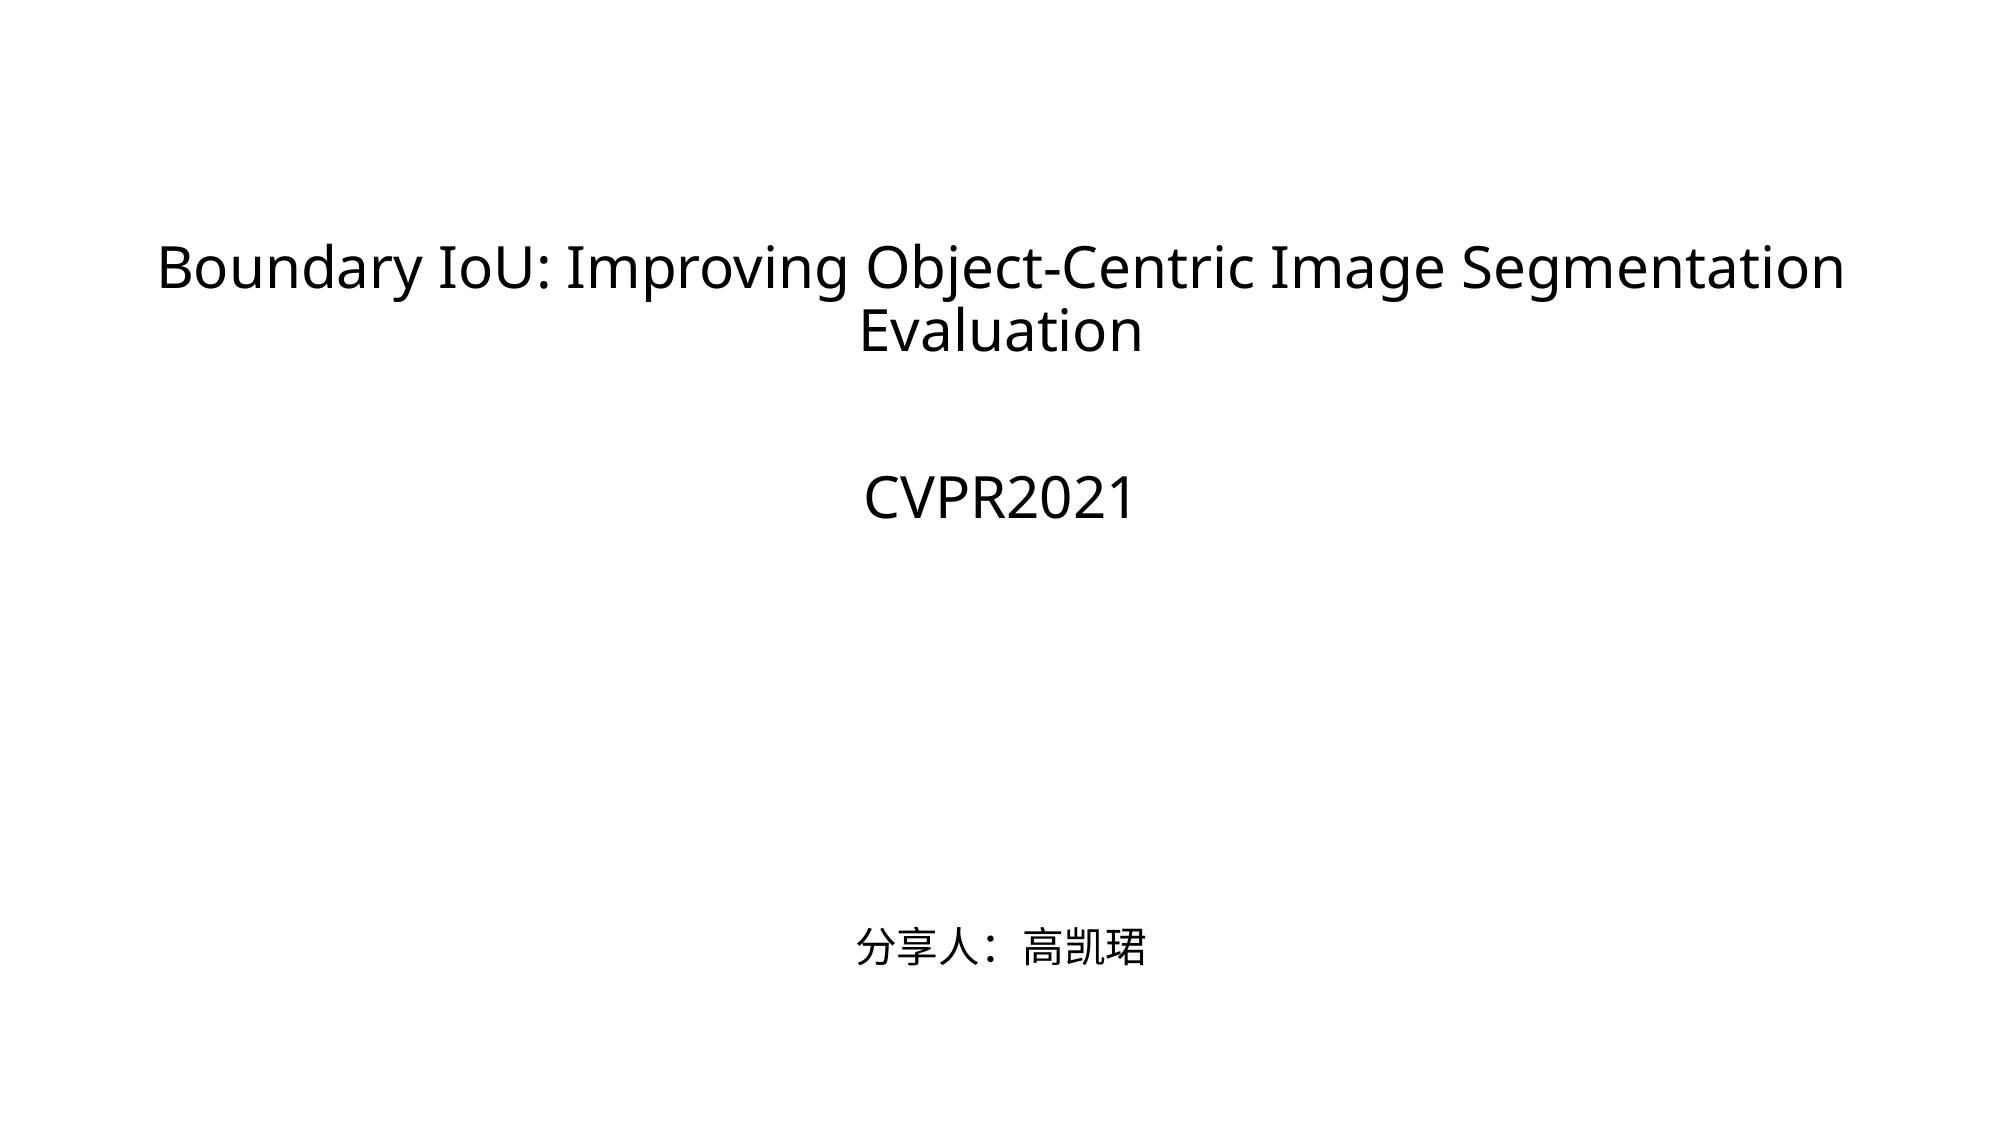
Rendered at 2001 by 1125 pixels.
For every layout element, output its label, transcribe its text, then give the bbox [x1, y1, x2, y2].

subtitle Boundary IoU: Improving Object-Centric Image Segmentation Evaluation CVPR2021 分享人：高凯珺 [38, 230, 1965, 996]
